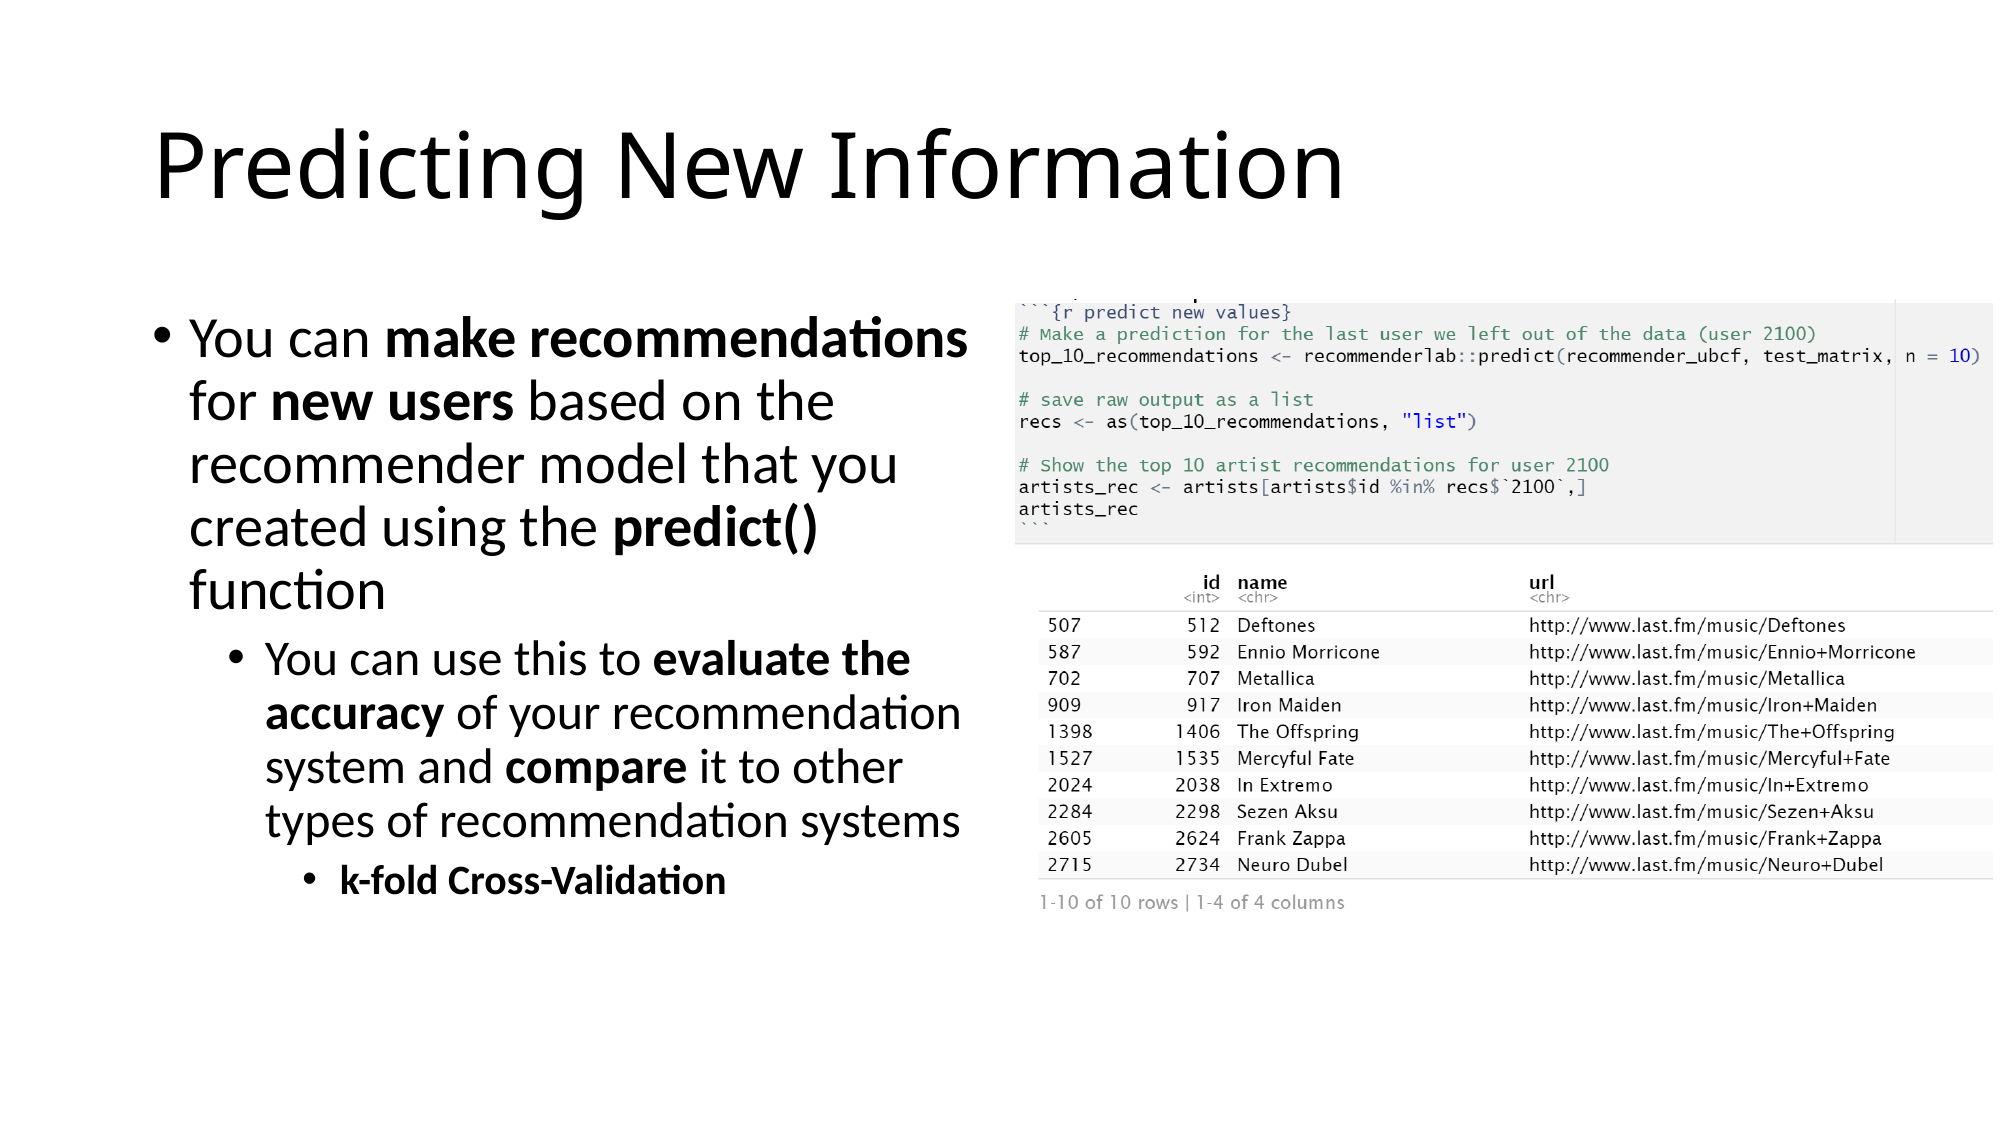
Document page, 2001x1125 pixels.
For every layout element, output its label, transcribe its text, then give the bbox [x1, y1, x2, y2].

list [1014, 299, 1993, 929]
list You can make recommendations for new users based on the recommender model that you created using the predict() function You can use this to evaluate the accuracy of your recommendation system and compare it to other types of recommendation systems k-fold Cross-Validation [137, 299, 988, 1014]
title Predicting New Information [137, 59, 1863, 278]
